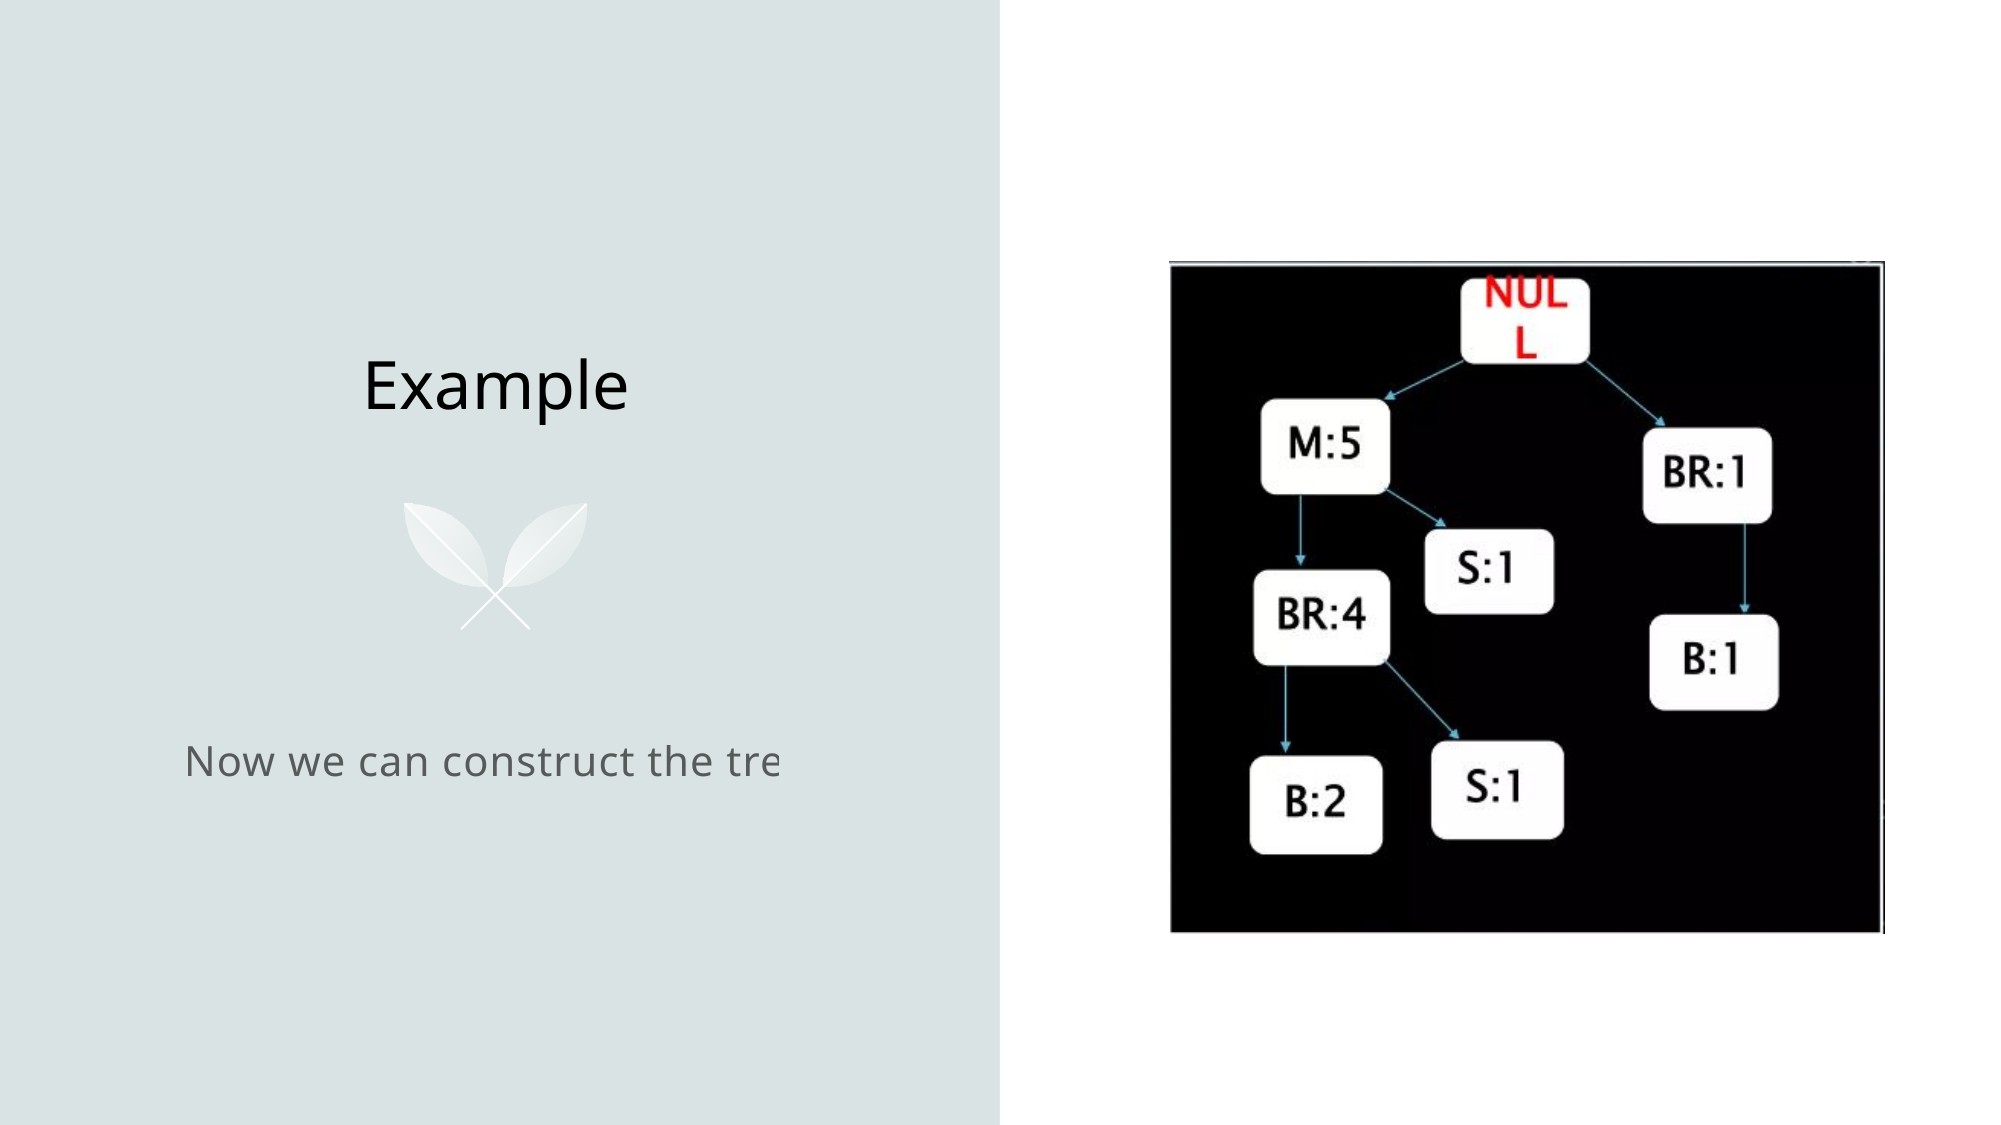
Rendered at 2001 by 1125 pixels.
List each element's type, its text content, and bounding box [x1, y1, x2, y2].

picture [1168, 260, 1885, 935]
title Example [162, 92, 831, 431]
subtitle Now we can construct the tree [162, 659, 831, 836]
